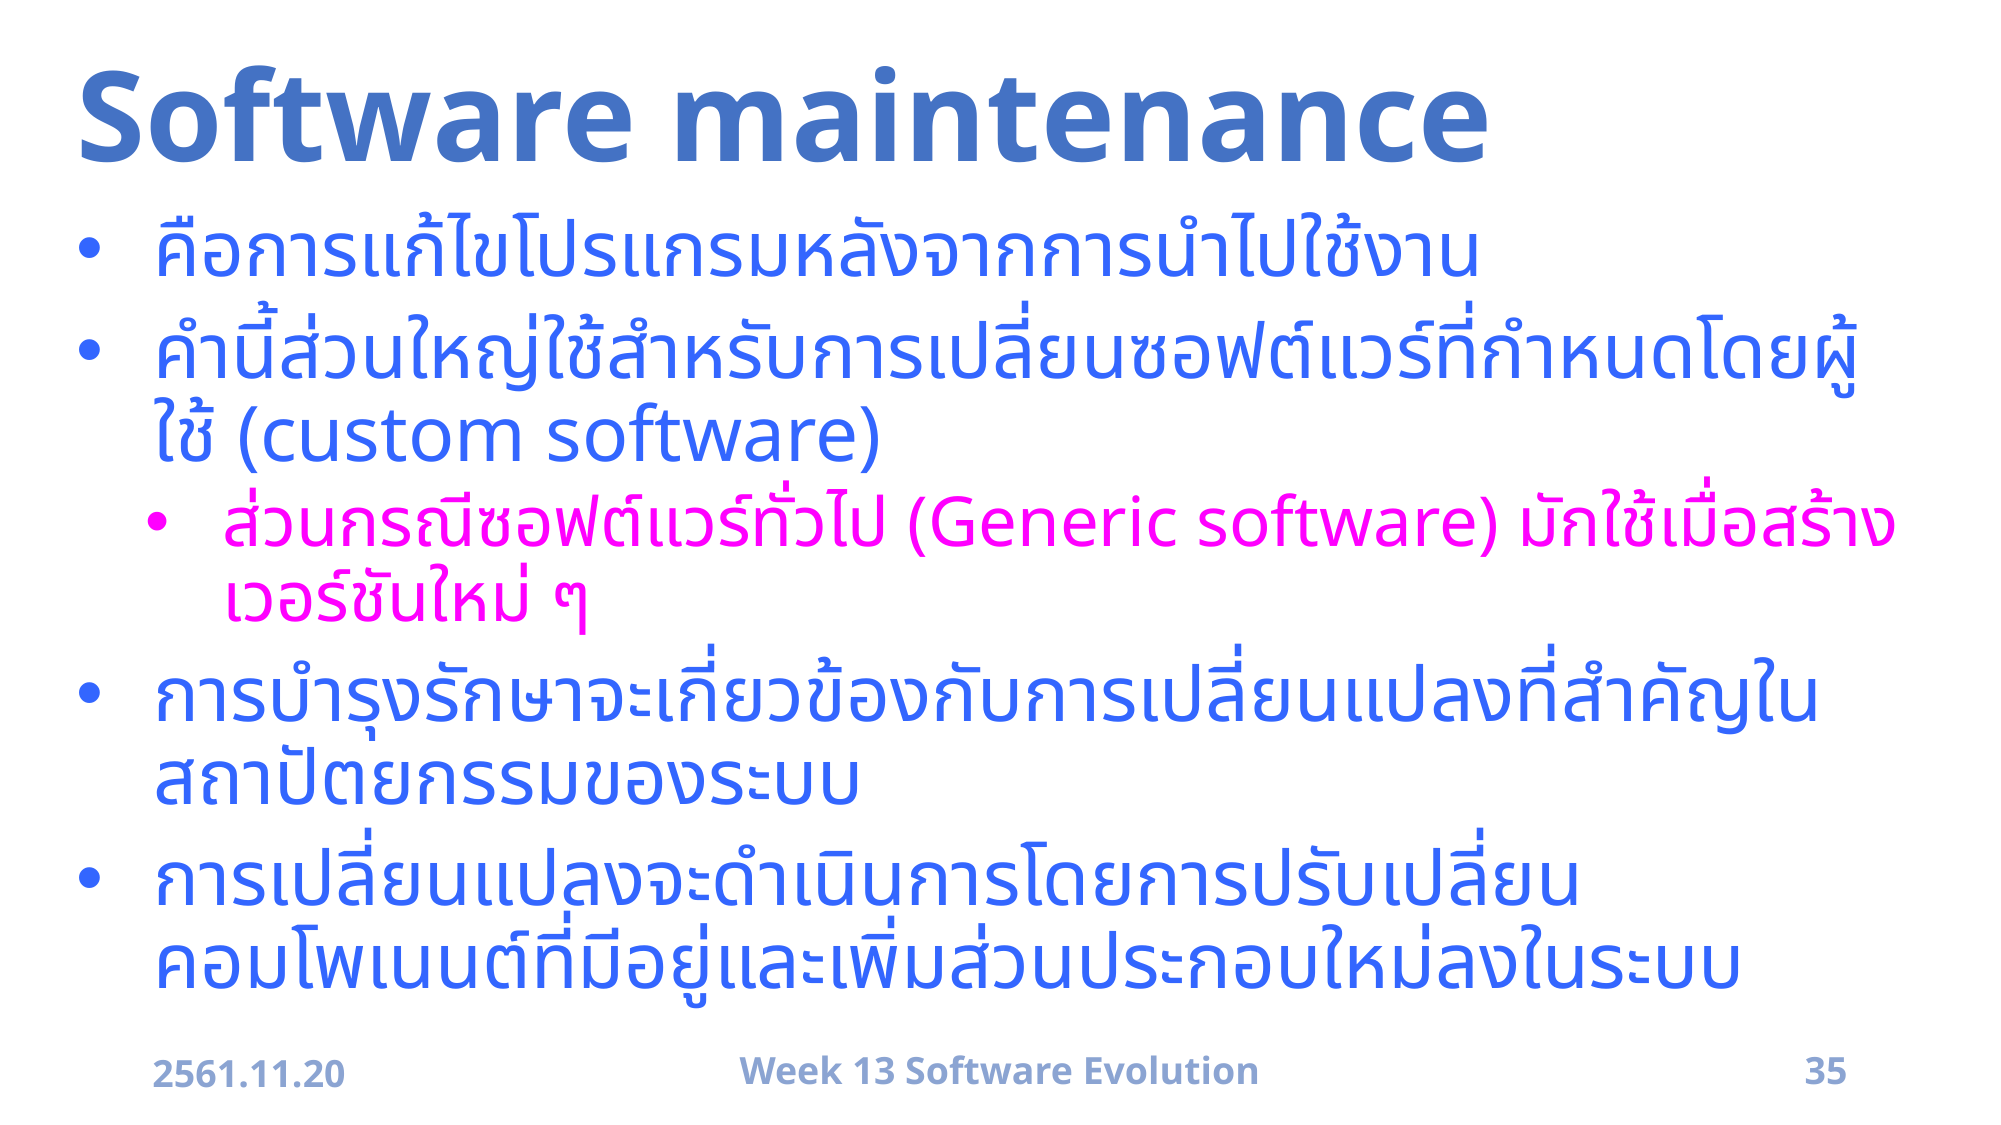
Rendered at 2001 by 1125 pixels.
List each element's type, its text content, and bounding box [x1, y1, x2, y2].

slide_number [137, 1042, 588, 1103]
footer Week 13 Software Evolution [662, 1042, 1338, 1103]
title Software maintenance [61, 39, 1932, 203]
list คือการแก้ไขโปรแกรมหลังจากการนำไปใช้งาน คำนี้ส่วนใหญ่ใช้สำหรับการเปลี่ยนซอฟต์แวร์ที่กำหนดโดยผู้ใช้ (custom software) ส่วนกรณีซอฟต์แวร์ทั่วไป (Generic software) มักใช้เมื่อสร้างเวอร์ชันใหม่ ๆ การบำรุงรักษาจะเกี่ยวข้องกับการเปลี่ยนแปลงที่สำคัญในสถาปัตยกรรมของระบบ การเปลี่ยนแปลงจะดำเนินการโดยการปรับเปลี่ยนคอมโพเนนต์ที่มีอยู่และเพิ่มส่วนประกอบใหม่ลงในระบบ [61, 203, 1932, 1014]
slide_number 35 [1412, 1042, 1863, 1103]
